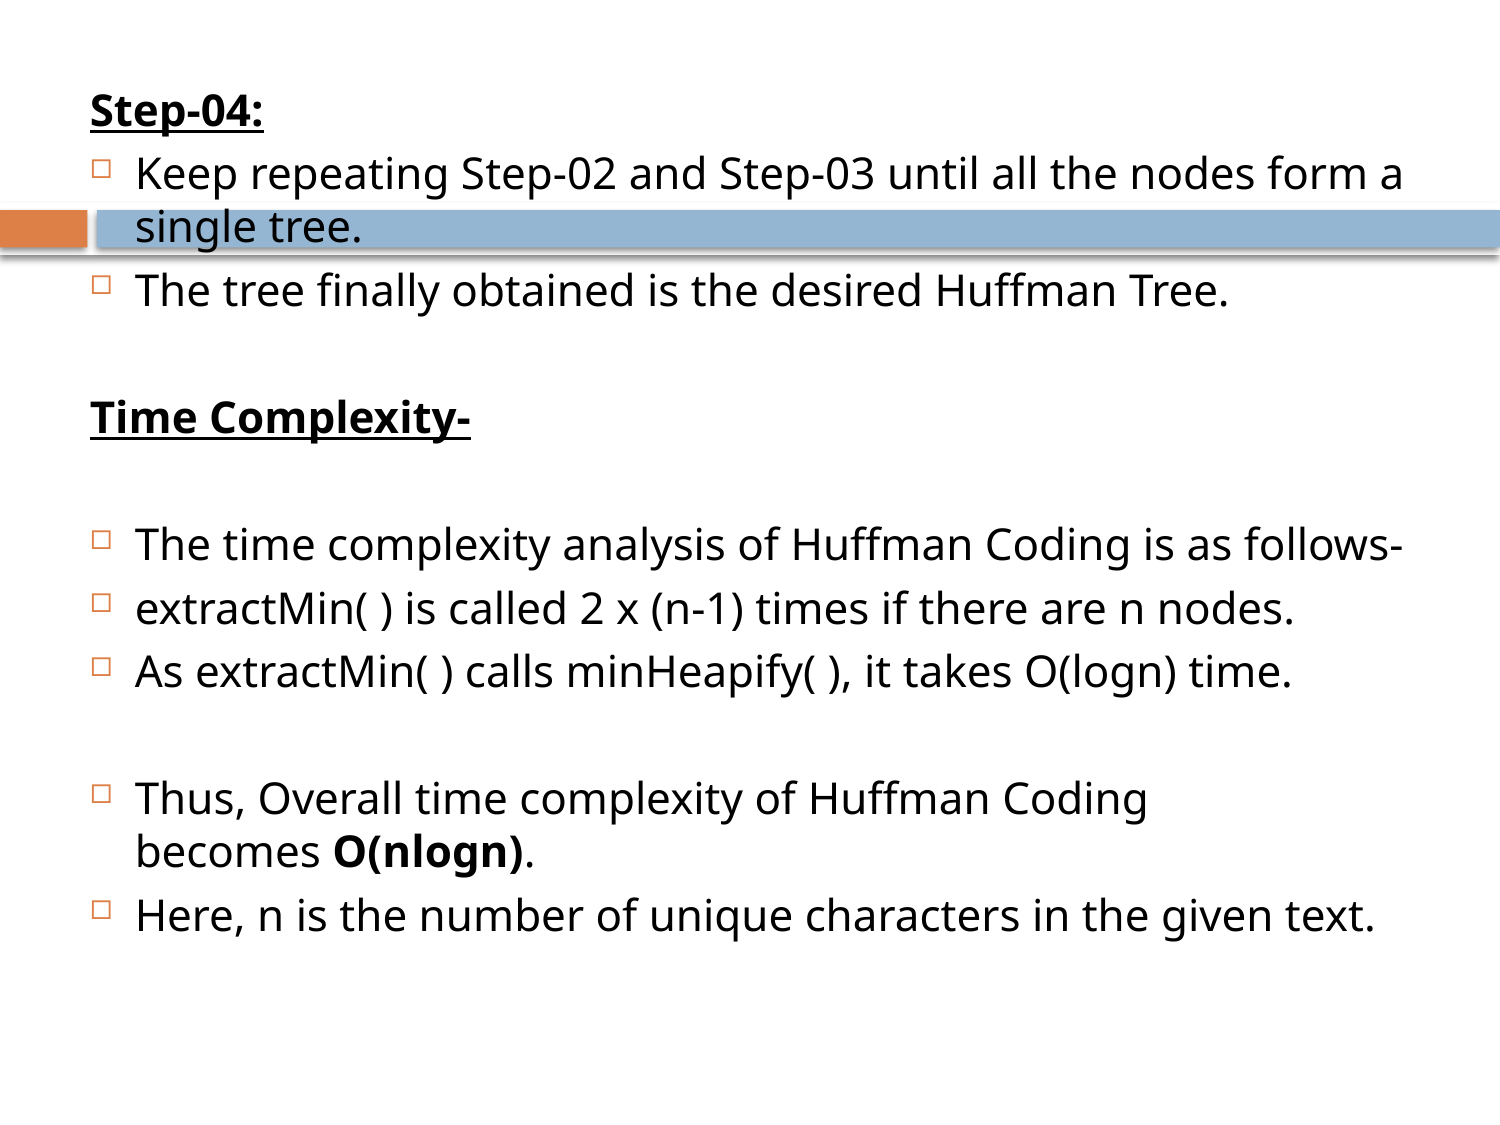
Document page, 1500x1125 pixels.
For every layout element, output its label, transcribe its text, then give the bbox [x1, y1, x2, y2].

list Step-04: Keep repeating Step-02 and Step-03 until all the nodes form a single tree. The tree finally obtained is the desired Huffman Tree. Time Complexity- The time complexity analysis of Huffman Coding is as follows- extractMin( ) is called 2 x (n-1) times if there are n nodes. As extractMin( ) calls minHeapify( ), it takes O(logn) time. Thus, Overall time complexity of Huffman Coding becomes O(nlogn). Here, n is the number of unique characters in the given text. [75, 75, 1425, 1005]
